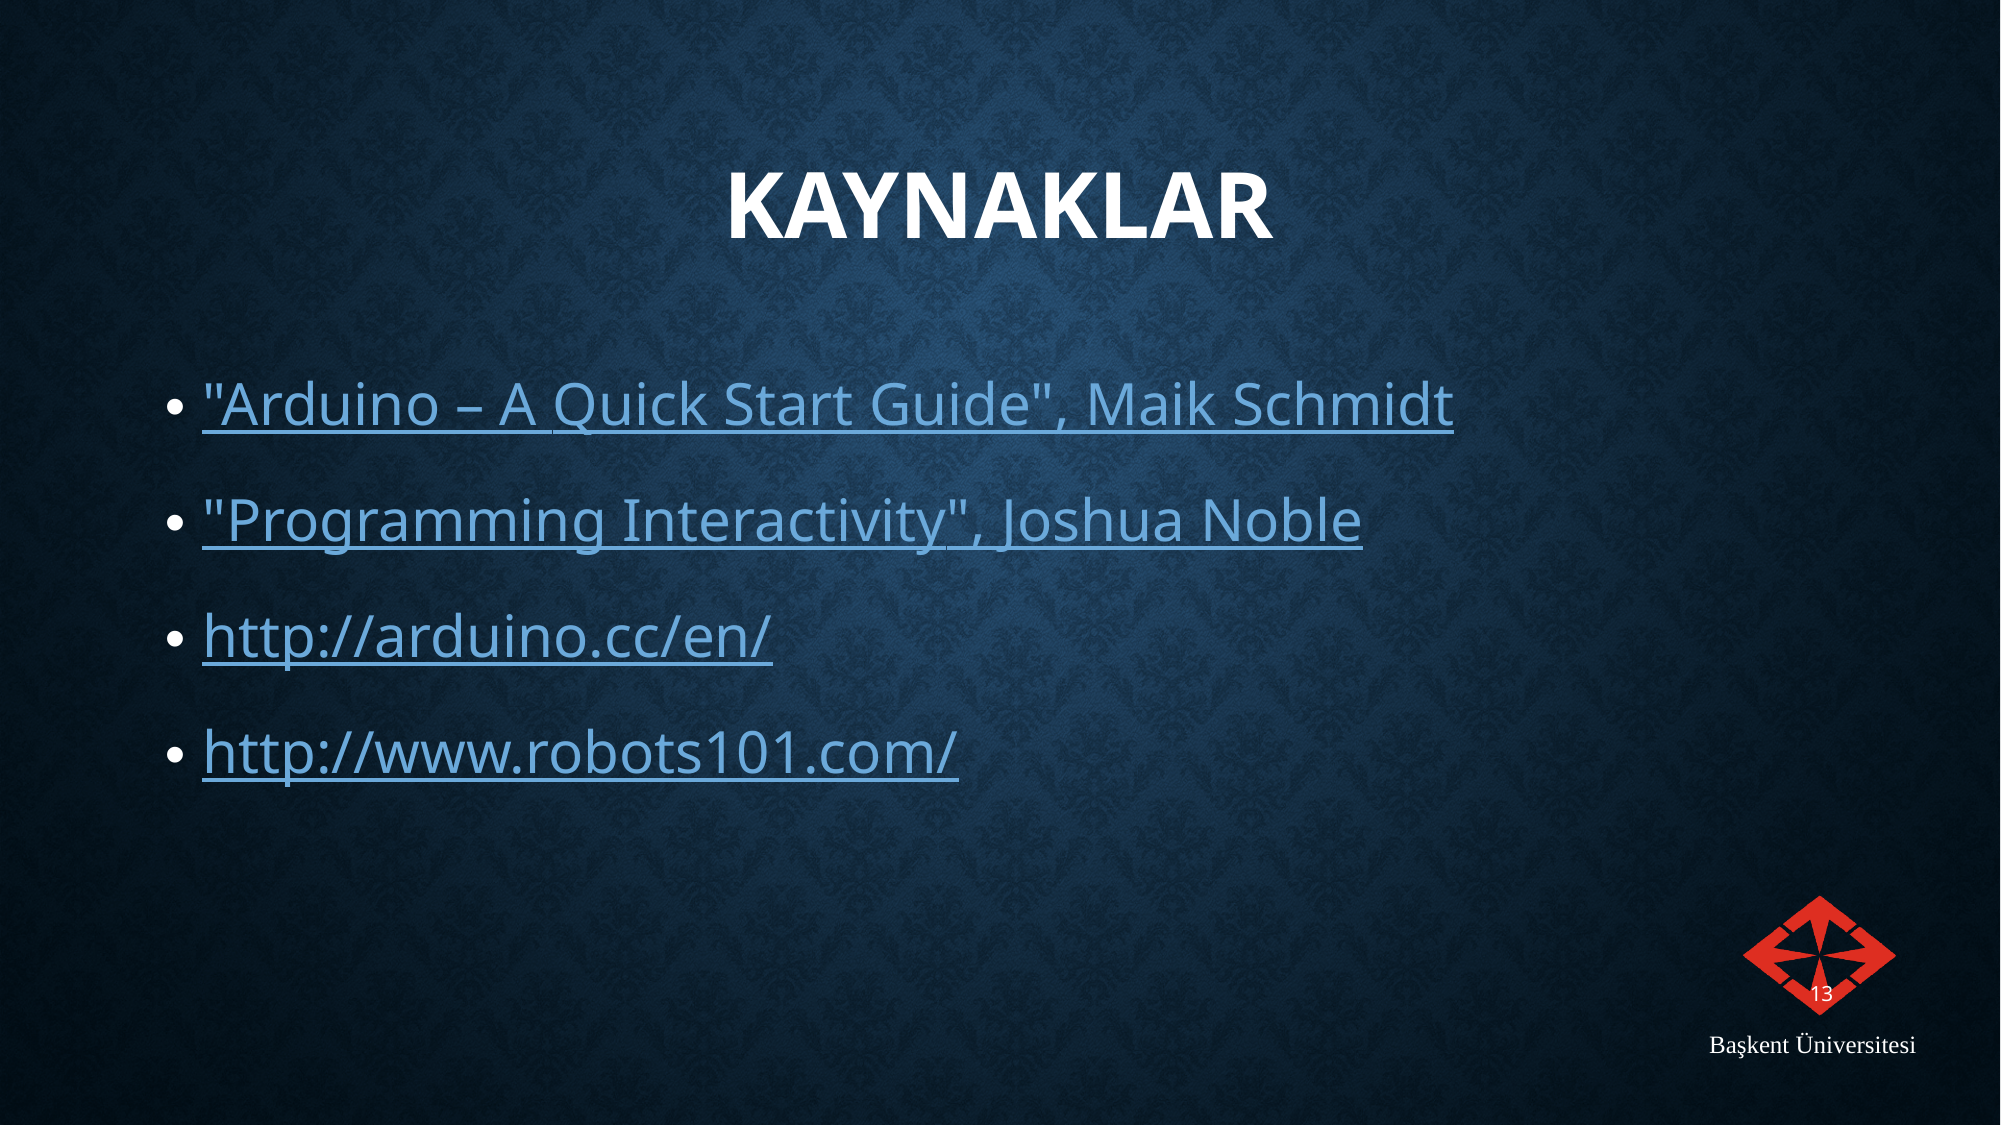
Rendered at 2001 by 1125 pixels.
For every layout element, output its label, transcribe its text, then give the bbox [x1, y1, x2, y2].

list "Arduino – A Quick Start Guide", Maik Schmidt "Programming Interactivity", Joshua Noble http://arduino.cc/en/ http://www.robots101.com/ [149, 343, 1849, 950]
title Kaynaklar [149, 99, 1849, 318]
picture [1738, 891, 1902, 1021]
slide_number 13 [1724, 965, 1849, 1025]
